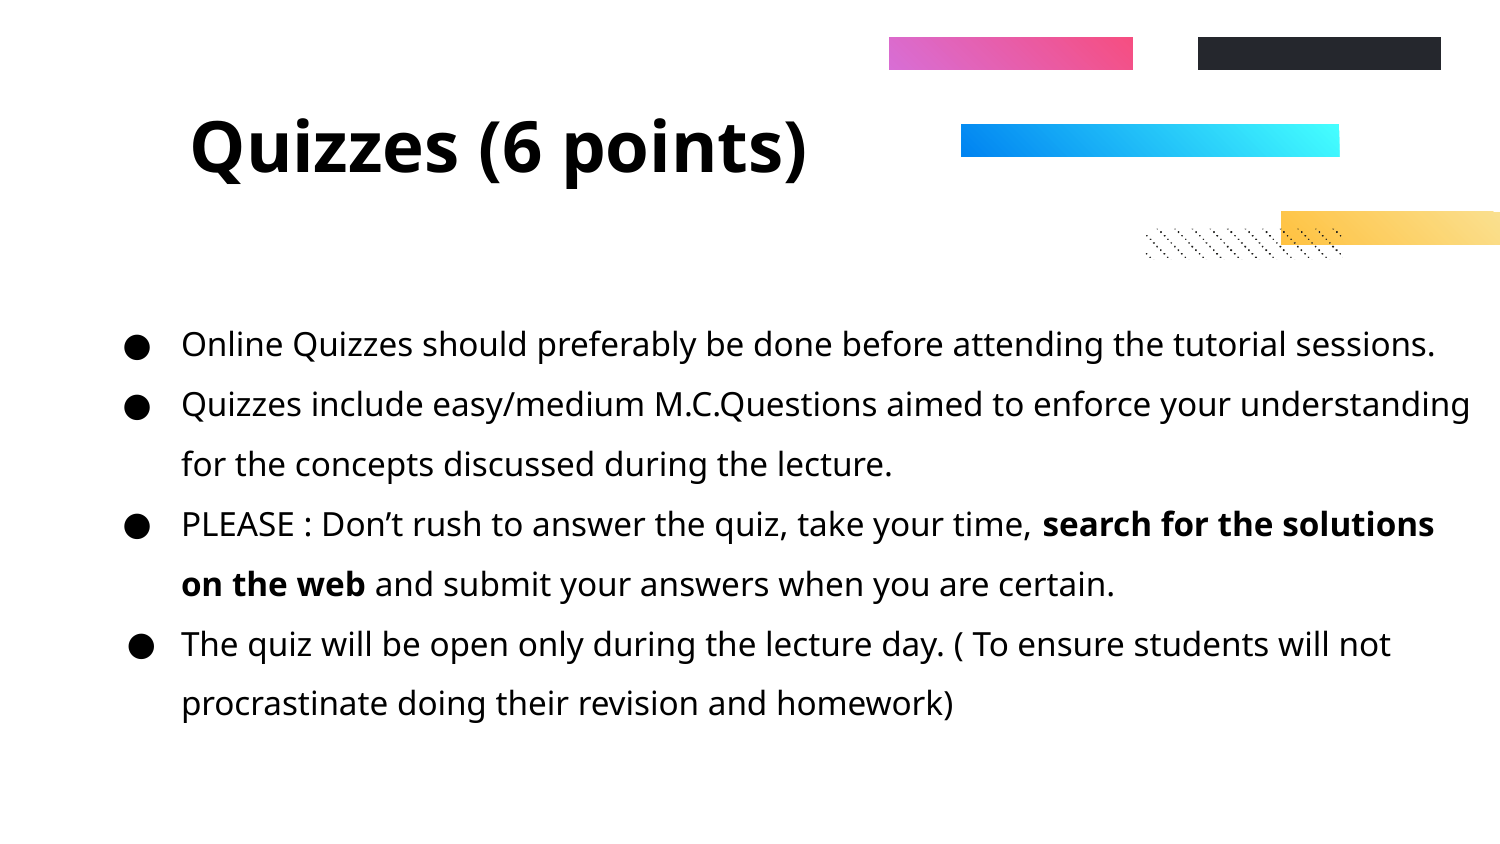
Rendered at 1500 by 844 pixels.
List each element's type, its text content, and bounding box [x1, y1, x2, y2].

subtitle Online Quizzes should preferably be done before attending the tutorial sessions. Quizzes include easy/medium M.C.Questions aimed to enforce your understanding for the concepts discussed during the lecture. PLEASE : Don’t rush to answer the quiz, take your time, search for the solutions on the web and submit your answers when you are certain. The quiz will be open only during the lecture day. ( To ensure students will not procrastinate doing their revision and homework) [91, 288, 1500, 822]
title Quizzes (6 points) [39, 37, 959, 251]
picture [1144, 228, 1343, 260]
